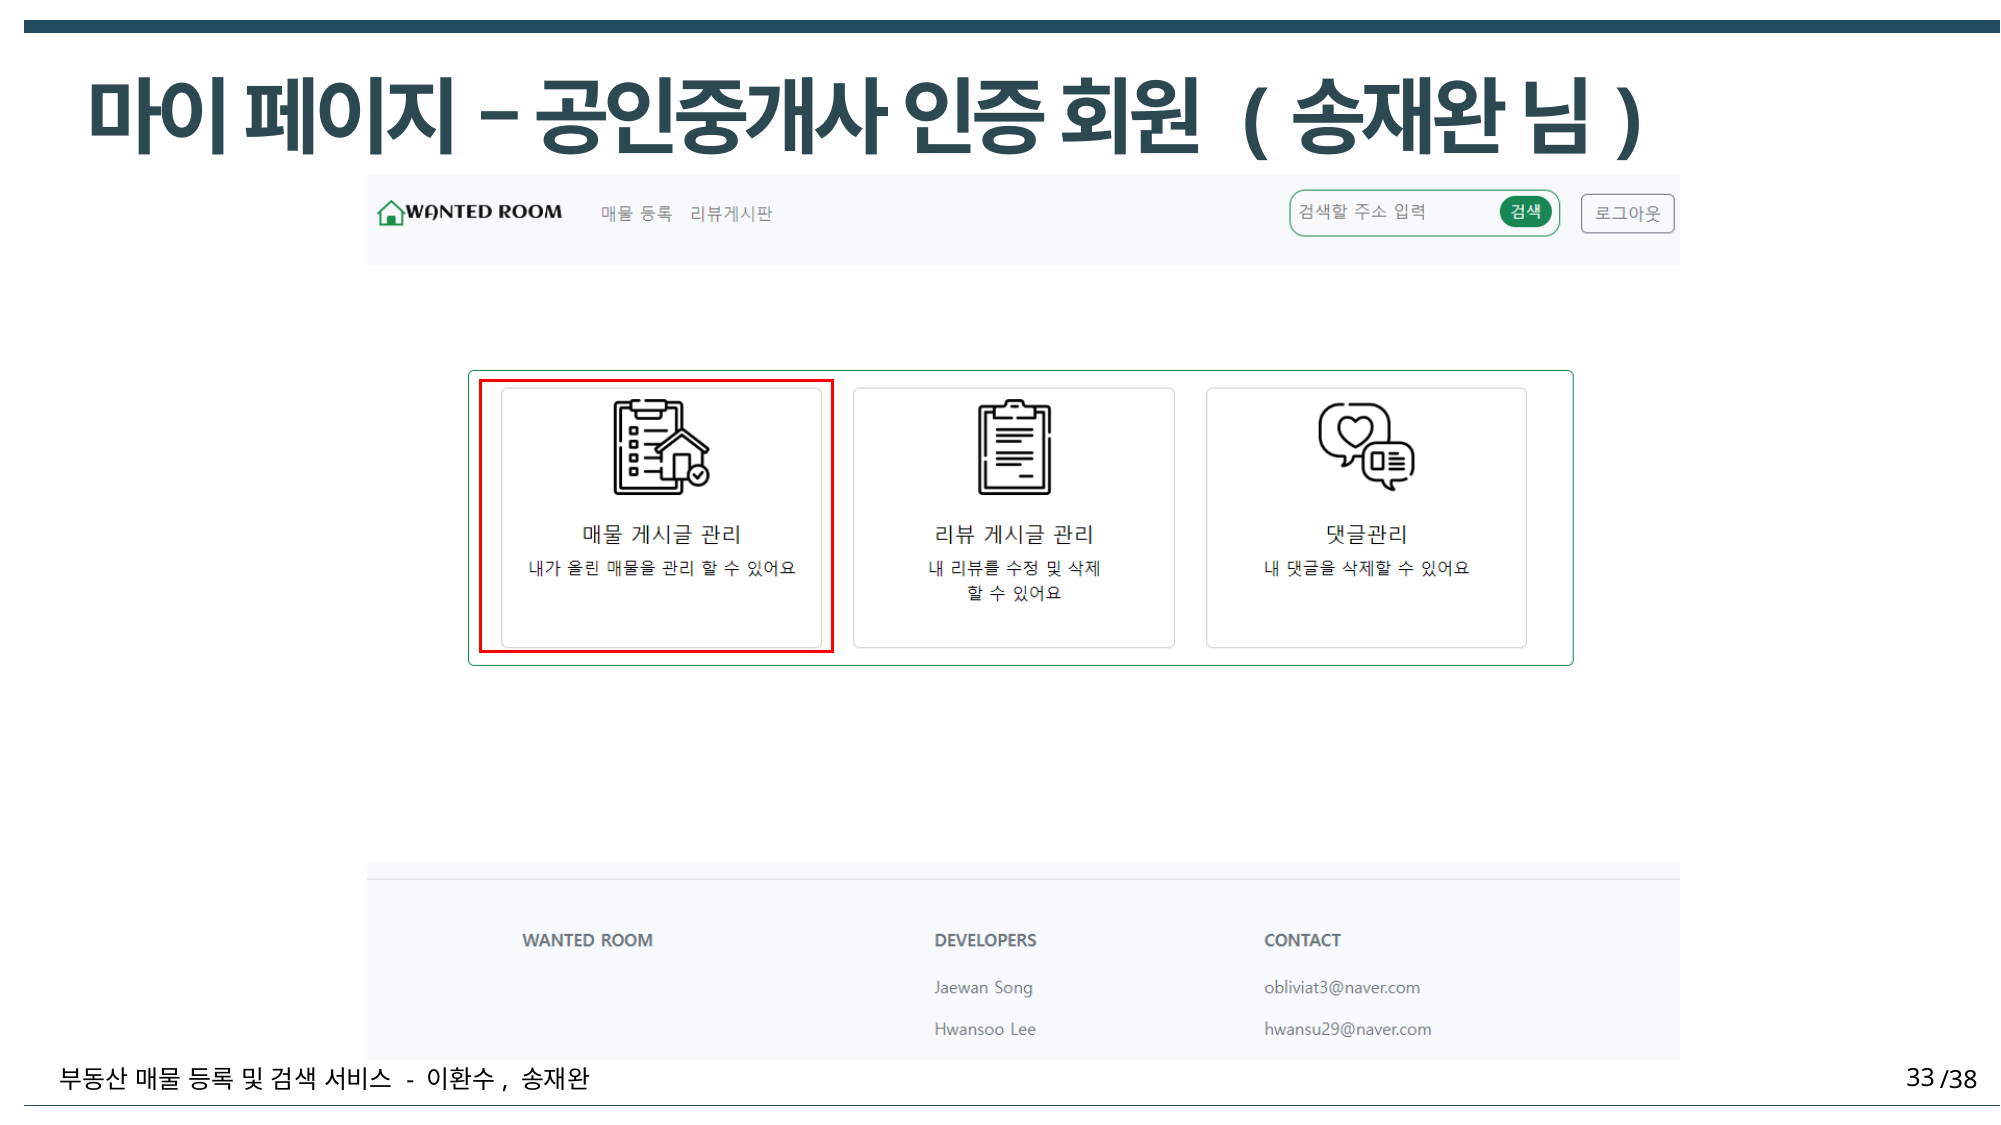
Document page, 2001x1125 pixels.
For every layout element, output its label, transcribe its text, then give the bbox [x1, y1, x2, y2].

text_box 마이 페이지 – 공인중개사 인증 회원 (송재완 님) [71, 56, 1777, 172]
footer 부동산 매물 등록 및 검색 서비스 - 이환수, 송재완 [18, 1048, 631, 1109]
picture [367, 174, 1680, 1060]
slide_number 33 [1500, 1048, 1950, 1105]
